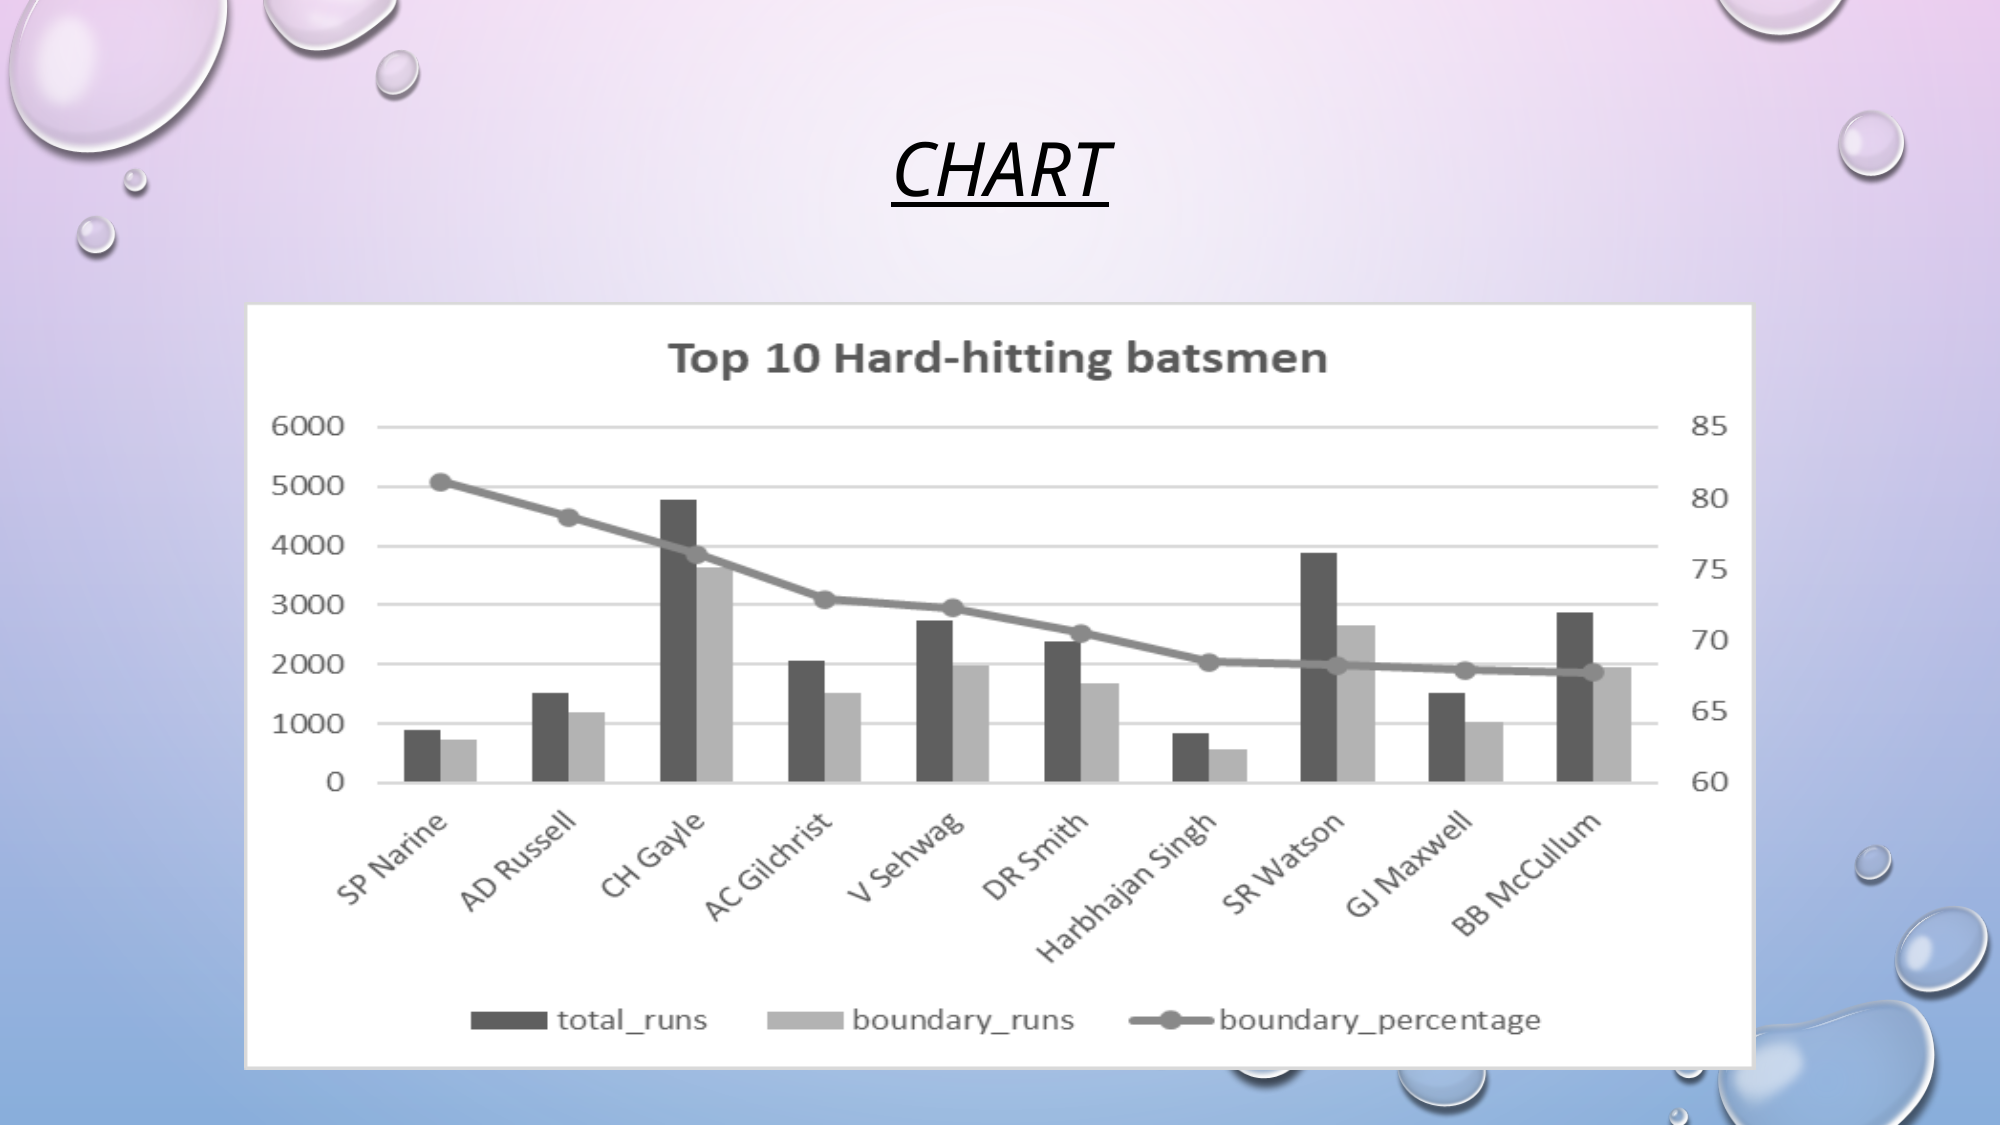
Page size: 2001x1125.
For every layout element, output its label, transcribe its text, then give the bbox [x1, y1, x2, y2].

picture [0, 0, 2000, 1125]
title chart [149, 41, 1851, 303]
